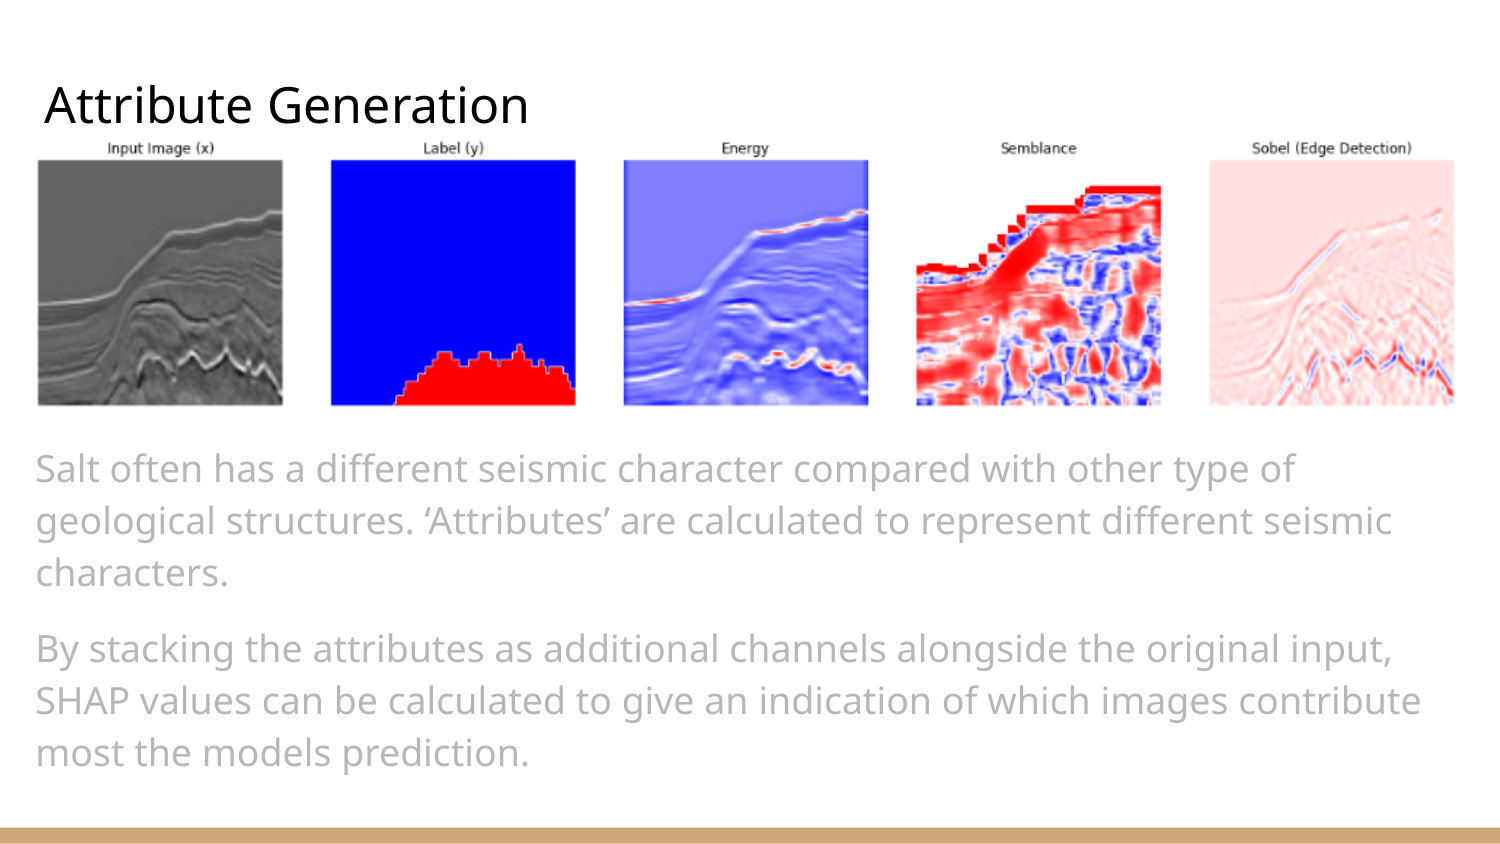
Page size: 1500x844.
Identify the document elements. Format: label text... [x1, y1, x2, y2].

title Attribute Generation [29, 12, 1428, 129]
picture [20, 130, 1471, 424]
text_box Salt often has a different seismic character compared with other type of geological structures. ‘Attributes’ are calculated to represent different seismic characters. By stacking the attributes as additional channels alongside the original input, SHAP values can be calculated to give an indication of which images contribute most the models prediction. [20, 431, 1471, 789]
